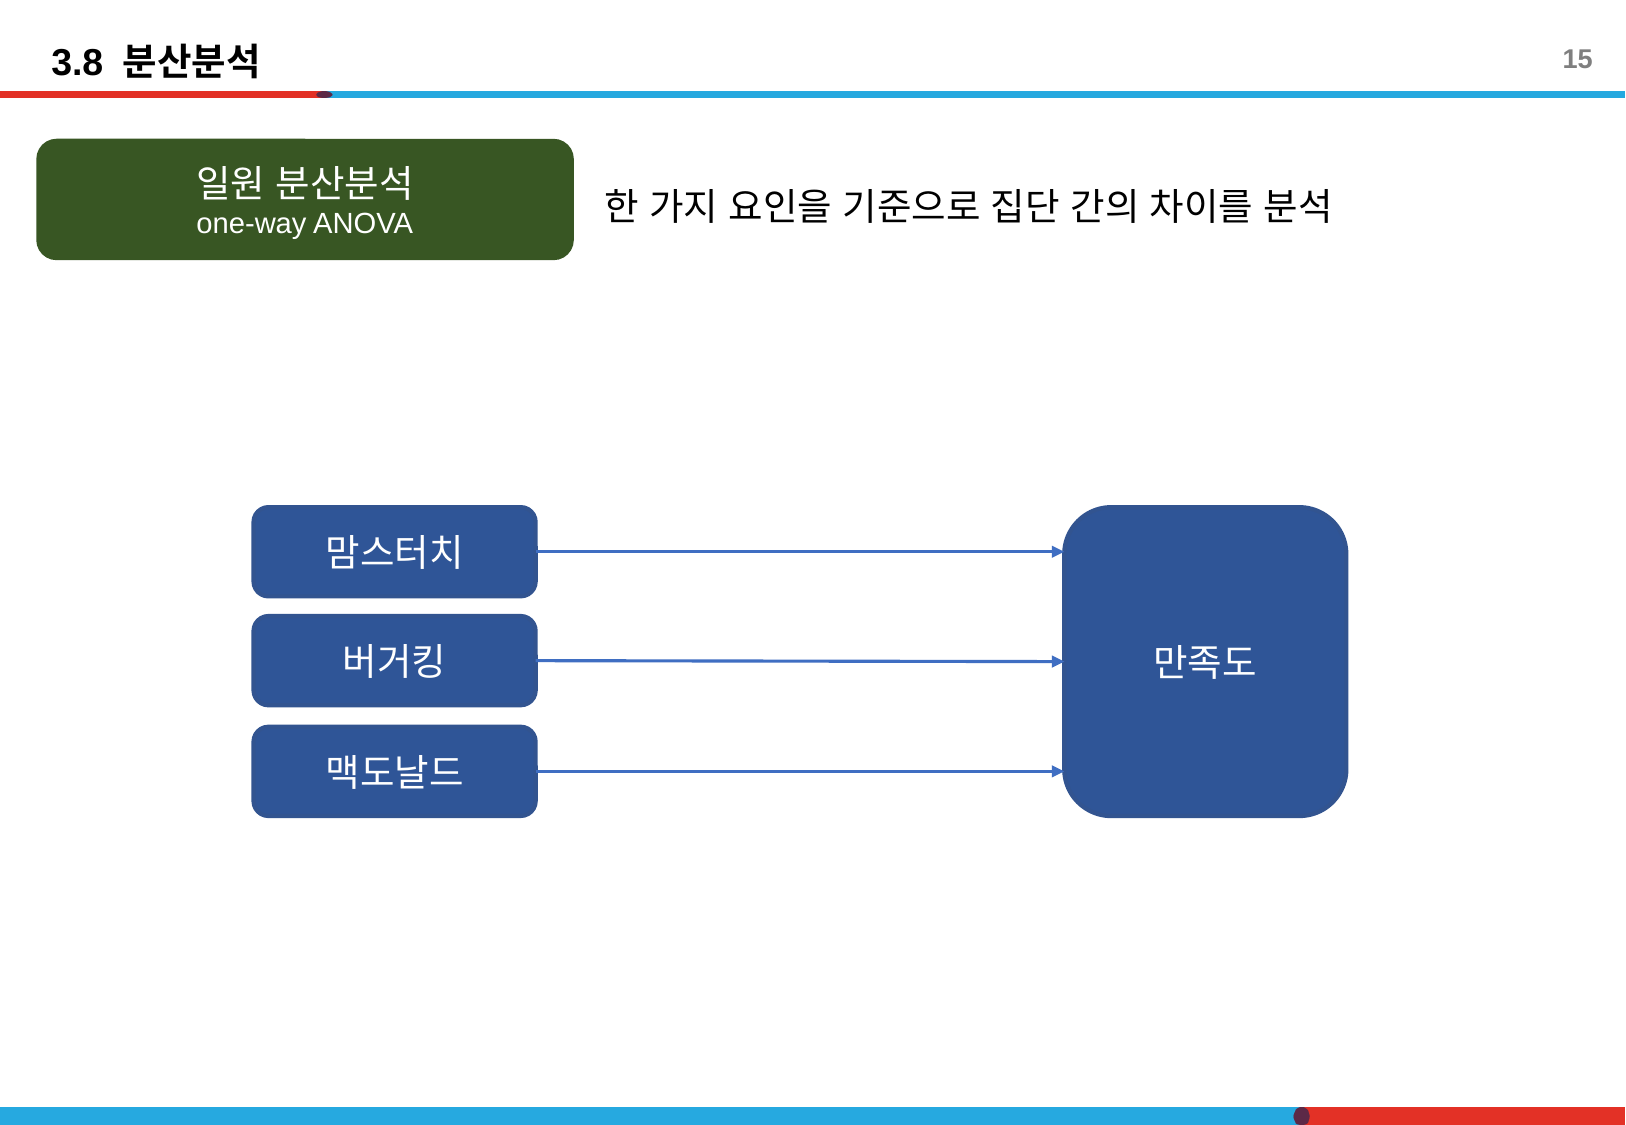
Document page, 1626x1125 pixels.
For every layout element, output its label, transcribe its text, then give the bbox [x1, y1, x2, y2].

picture [0, 91, 1625, 98]
text_box 15 [1517, 32, 1605, 82]
text_box 3.8 분산분석 [36, 29, 897, 91]
text_box 만족도 [1062, 505, 1349, 819]
text_box 일원 분산분석 one-way ANOVA [34, 136, 576, 263]
text_box 한 가지 요인을 기준으로 집단 간의 차이를 분석 [589, 175, 1447, 236]
text_box 맘스터치 [251, 505, 538, 599]
text_box 맥도날드 [251, 724, 538, 819]
text_box 버거킹 [251, 613, 538, 708]
picture [0, 1107, 1625, 1125]
